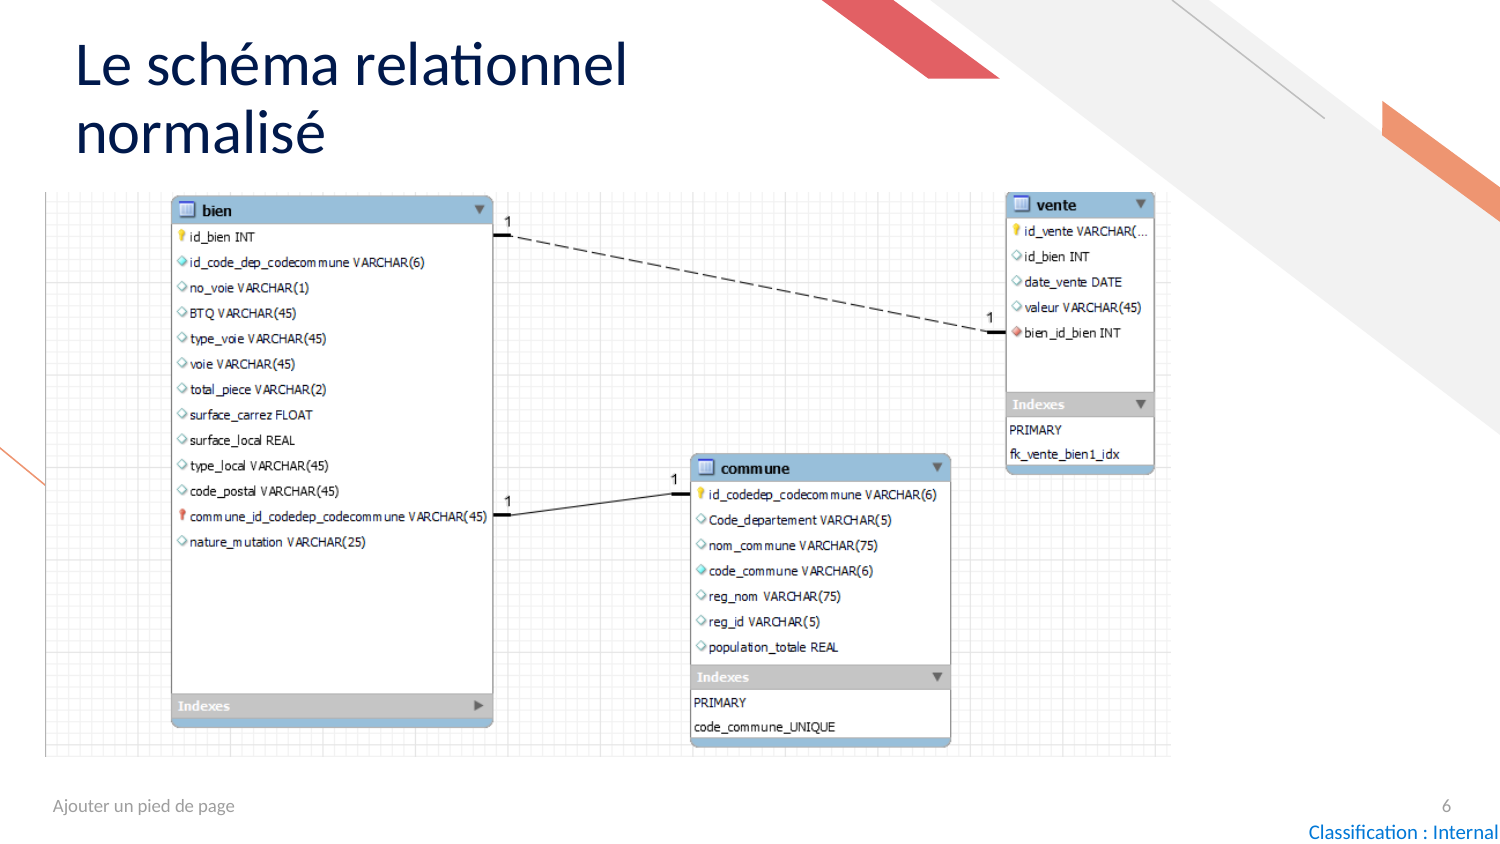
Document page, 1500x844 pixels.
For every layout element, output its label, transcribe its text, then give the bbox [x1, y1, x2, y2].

slide_number 6 [1371, 782, 1463, 827]
title Le schéma relationnel normalisé [63, 25, 834, 167]
footer Ajouter un pied de page [41, 782, 548, 827]
picture [45, 191, 1171, 758]
